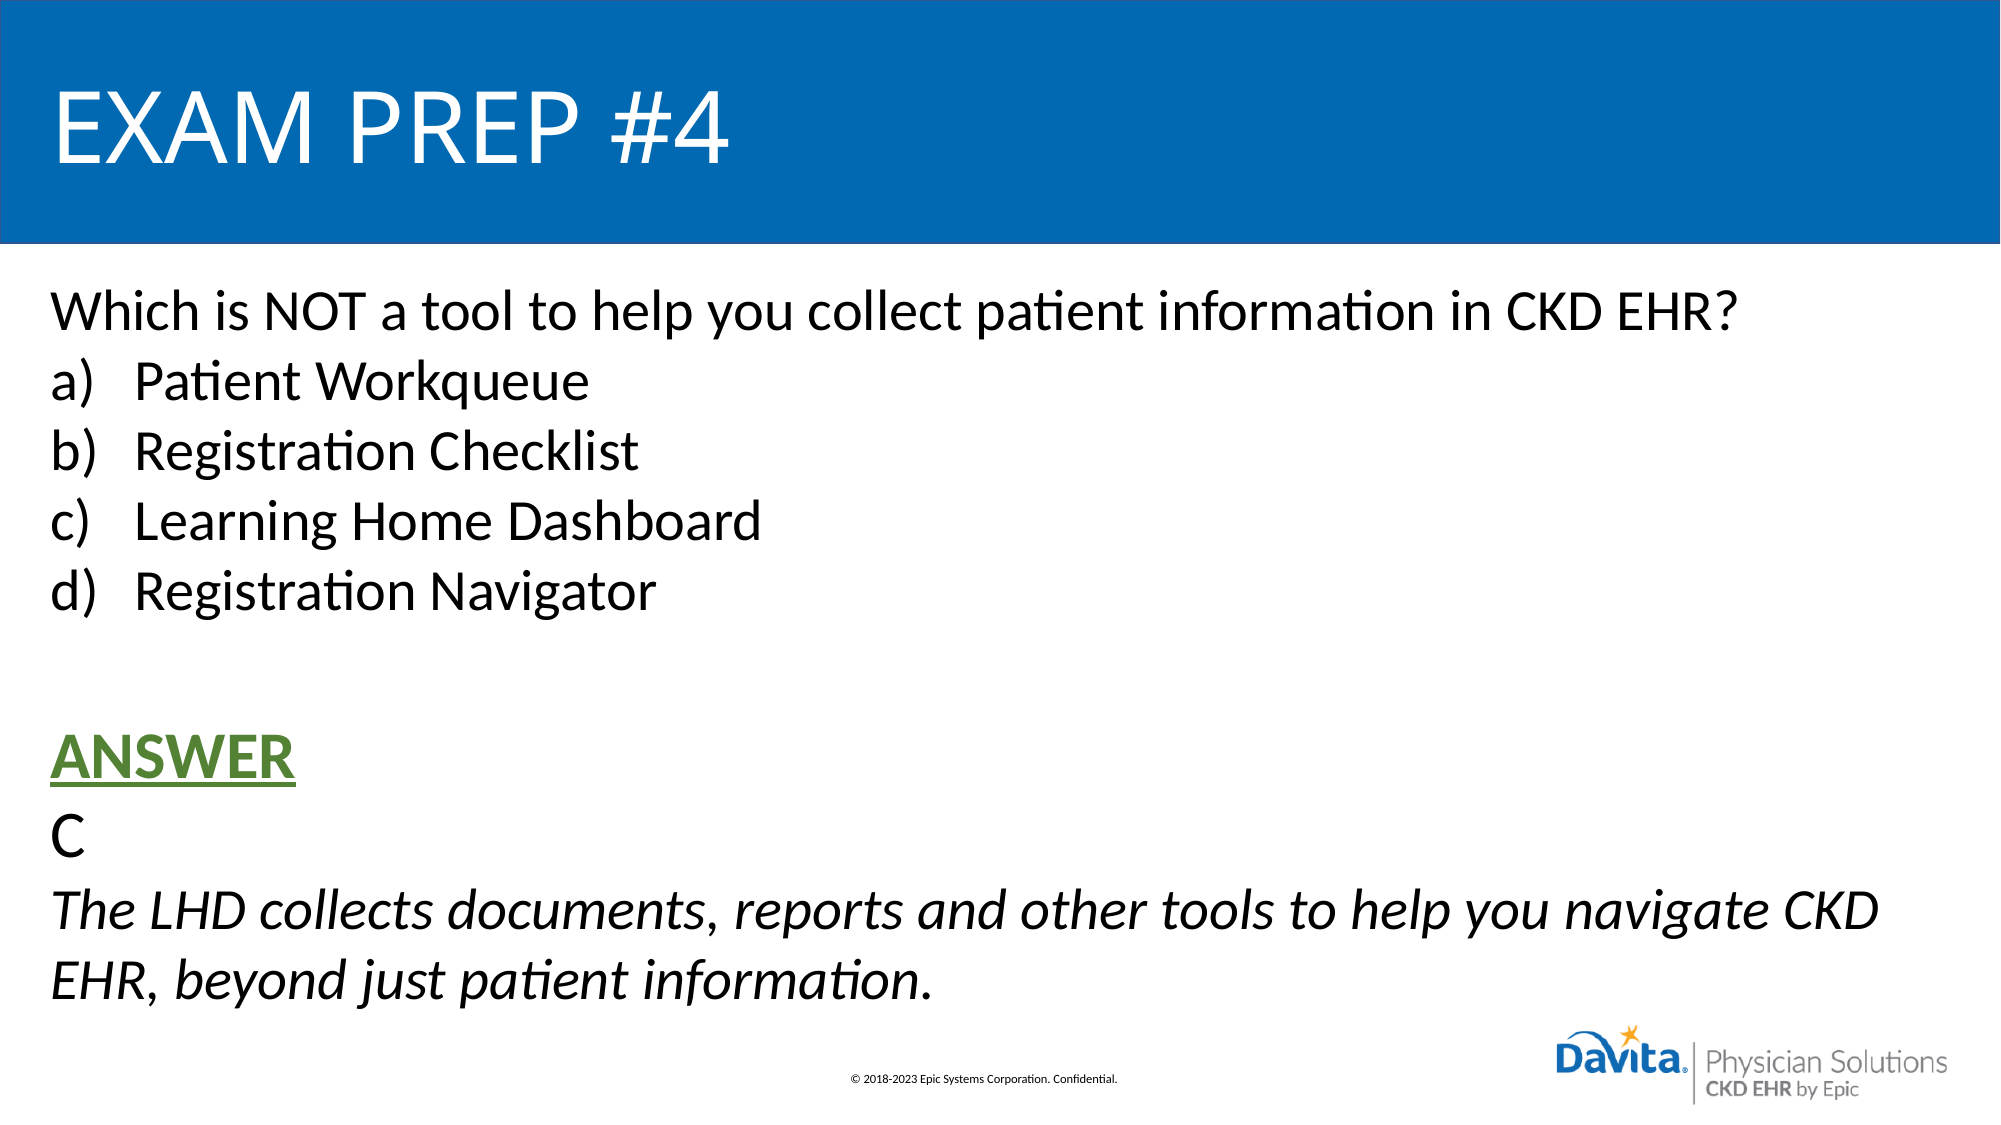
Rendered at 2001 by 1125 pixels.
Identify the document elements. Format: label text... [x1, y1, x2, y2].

title EXAM PREP #4 [35, 32, 1964, 230]
text_box Which is NOT a tool to help you collect patient information in CKD EHR? Patient Workqueue Registration Checklist Learning Home Dashboard Registration Navigator [35, 264, 1964, 700]
text_box ANSWER C The LHD collects documents, reports and other tools to help you navigate CKD EHR, beyond just patient information. [35, 703, 1964, 1019]
picture [1522, 1024, 1953, 1108]
